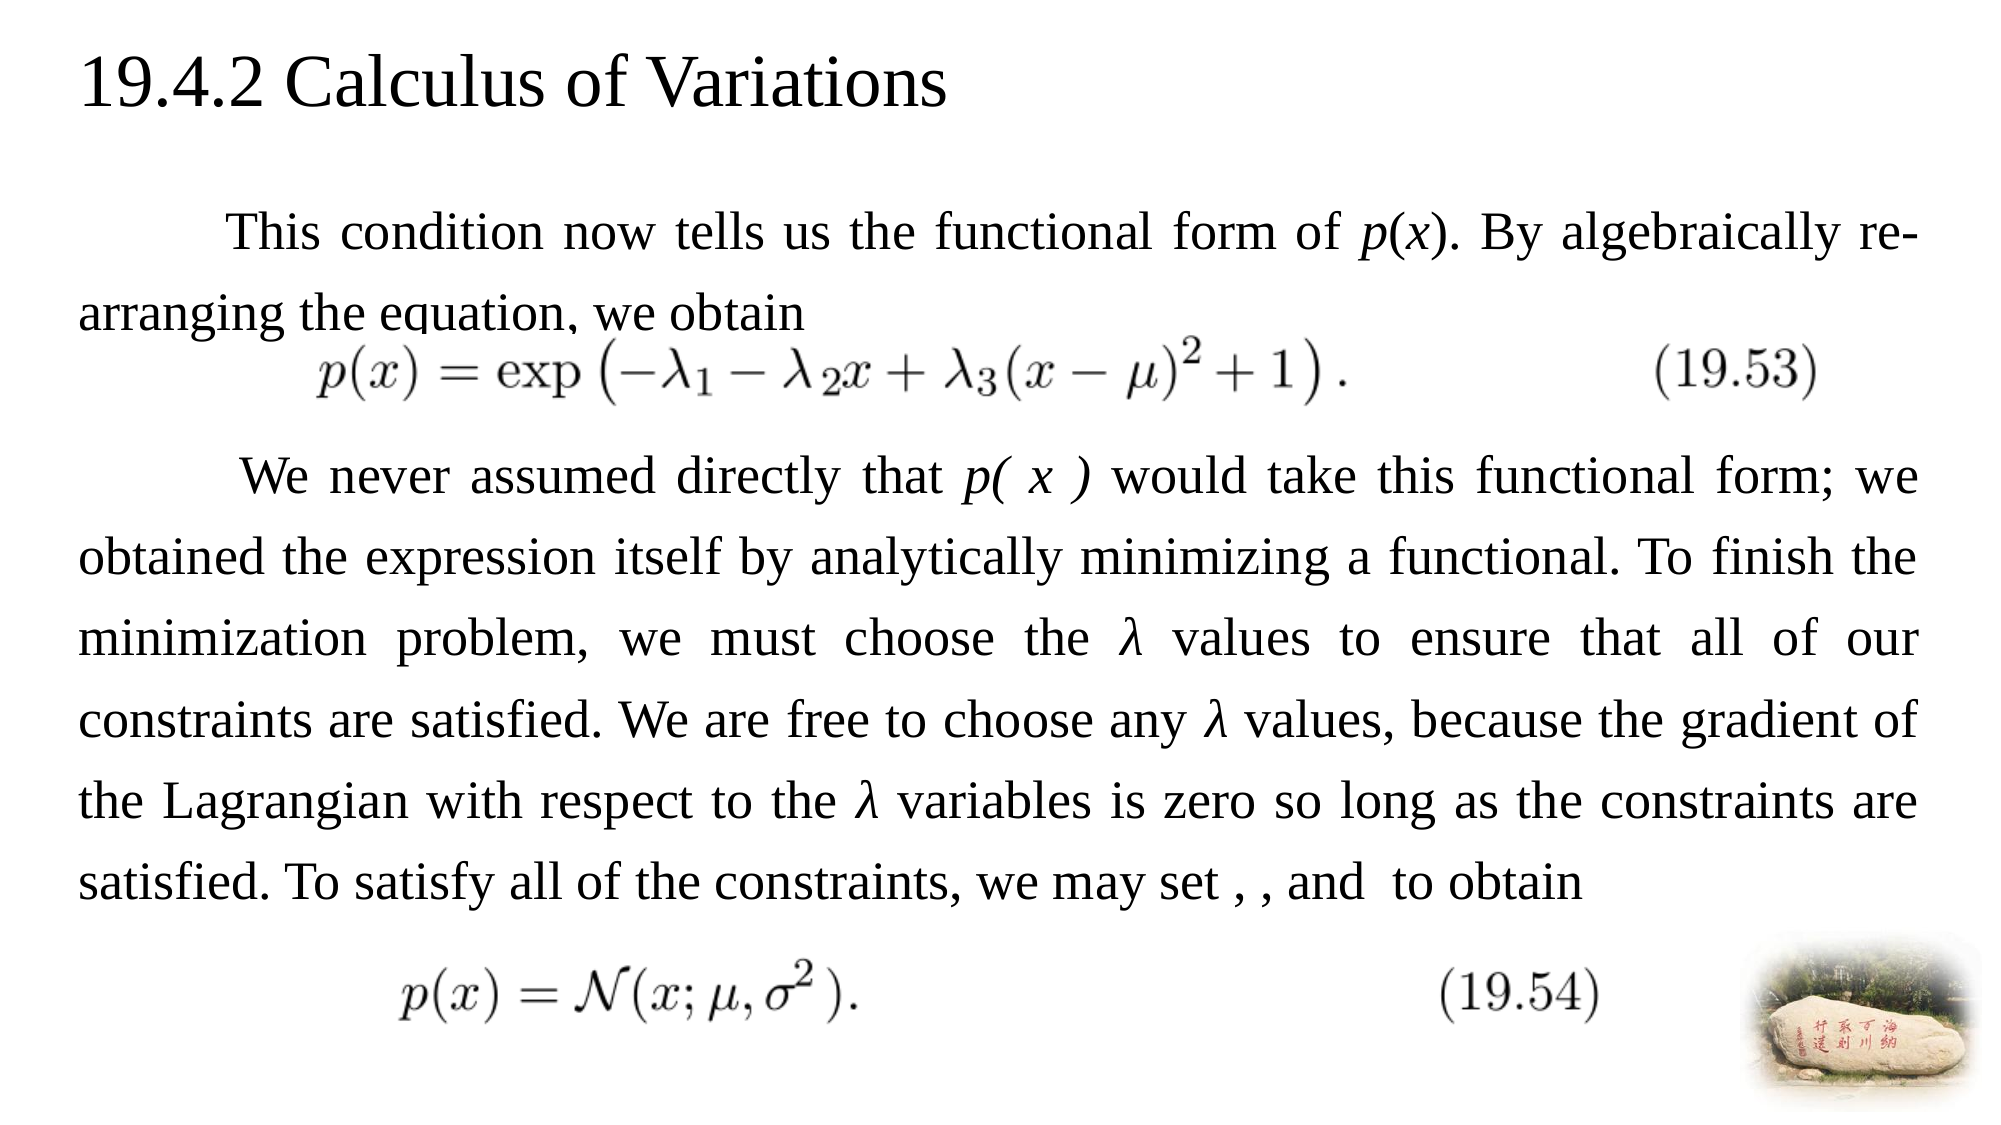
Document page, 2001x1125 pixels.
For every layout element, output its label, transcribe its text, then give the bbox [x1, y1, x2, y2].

title 19.4.2 Calculus of Variations [63, 21, 1936, 142]
picture [392, 948, 1607, 1034]
picture [315, 334, 1819, 417]
picture [1740, 927, 1985, 1112]
